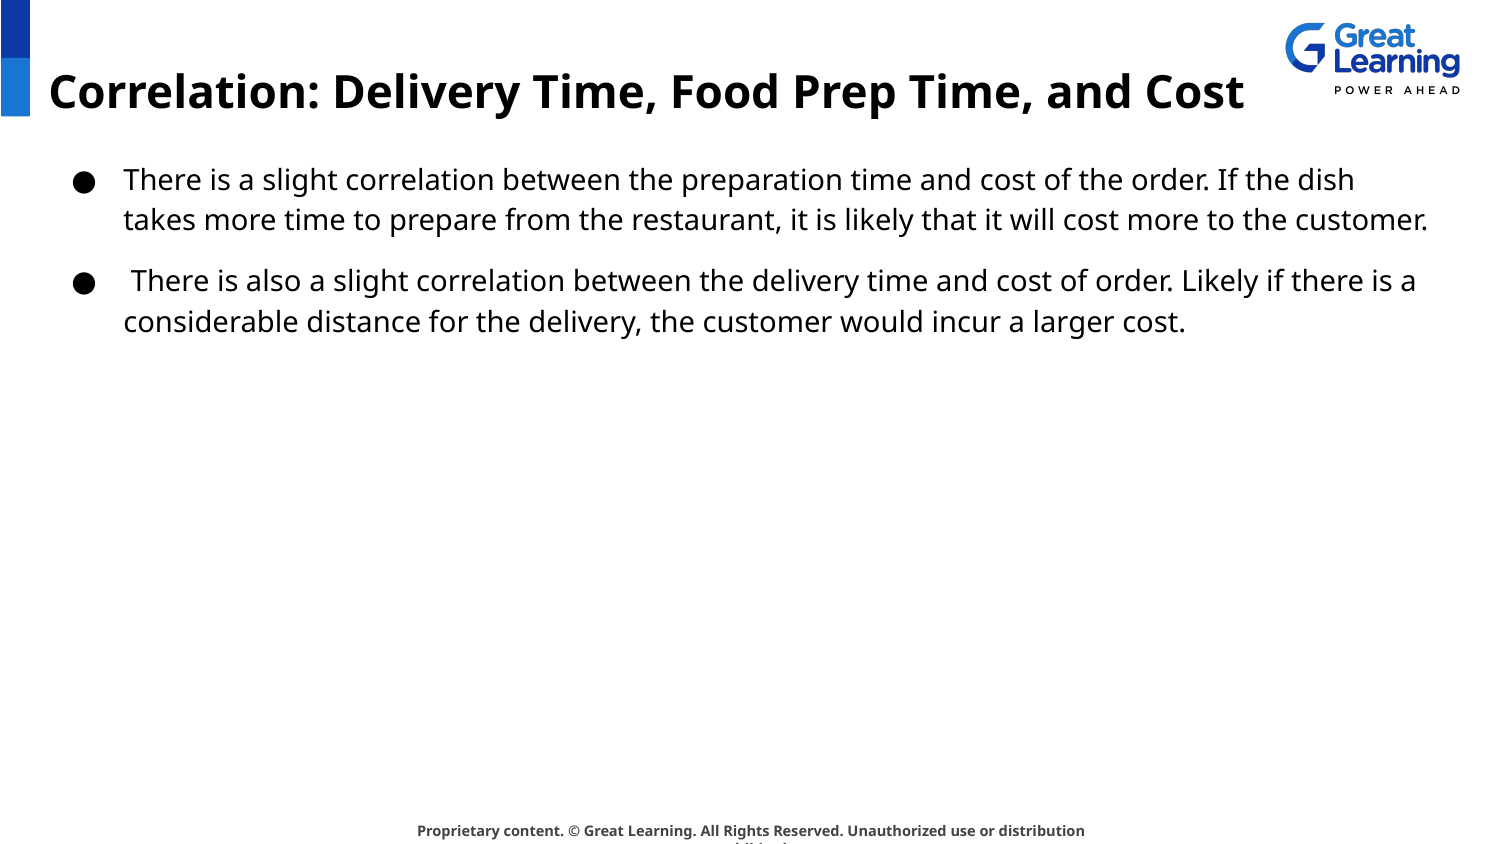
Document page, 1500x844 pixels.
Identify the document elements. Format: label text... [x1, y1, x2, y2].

picture [1258, 11, 1487, 106]
title Correlation: Delivery Time, Food Prep Time, and Cost [33, 47, 1431, 141]
list There is a slight correlation between the preparation time and cost of the order. If the dish takes more time to prepare from the restaurant, it is likely that it will cost more to the customer. There is also a slight correlation between the delivery time and cost of order. Likely if there is a considerable distance for the delivery, the customer would incur a larger cost. [33, 141, 1449, 750]
